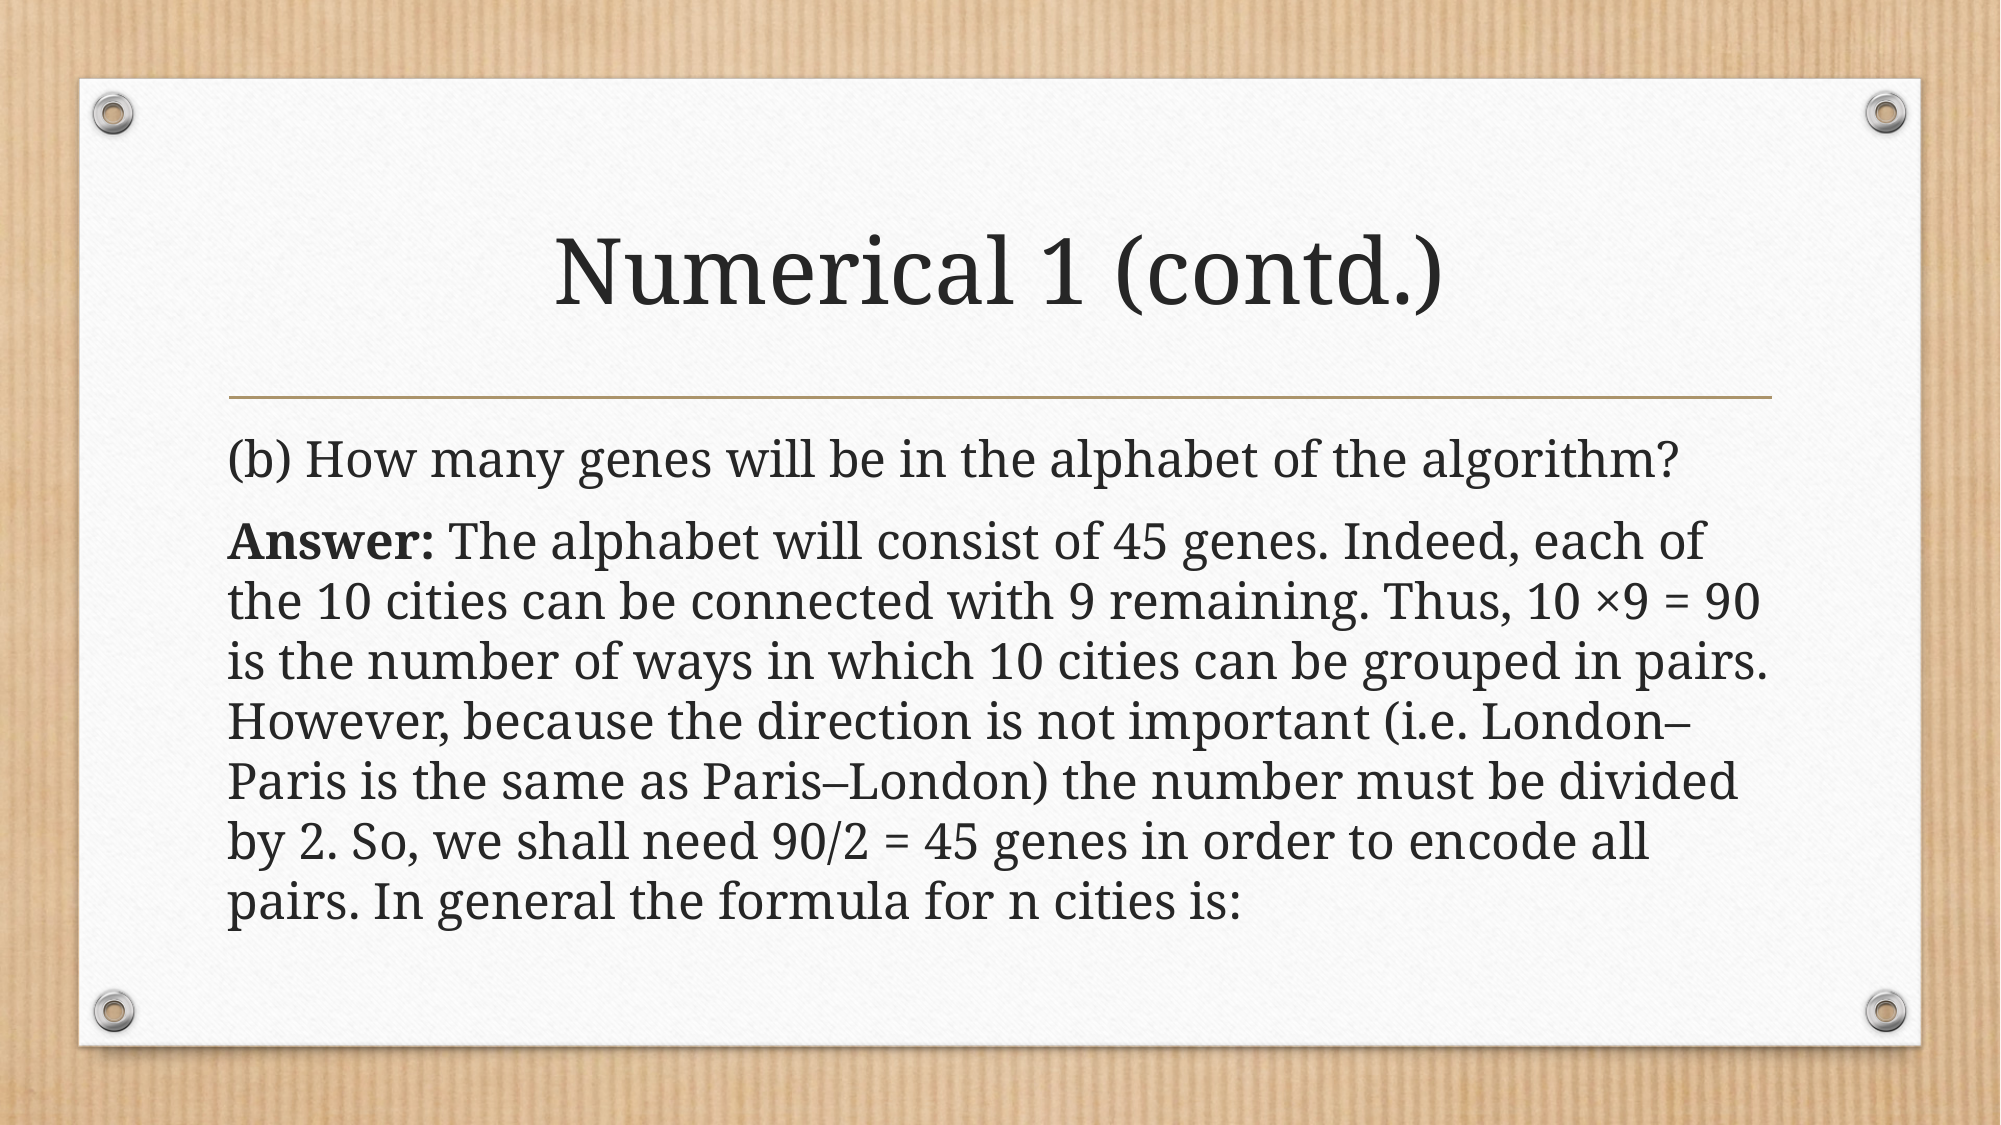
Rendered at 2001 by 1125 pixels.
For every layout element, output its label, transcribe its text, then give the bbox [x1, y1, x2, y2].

title Numerical 1 (contd.) [212, 161, 1788, 375]
picture [0, 0, 2001, 1125]
